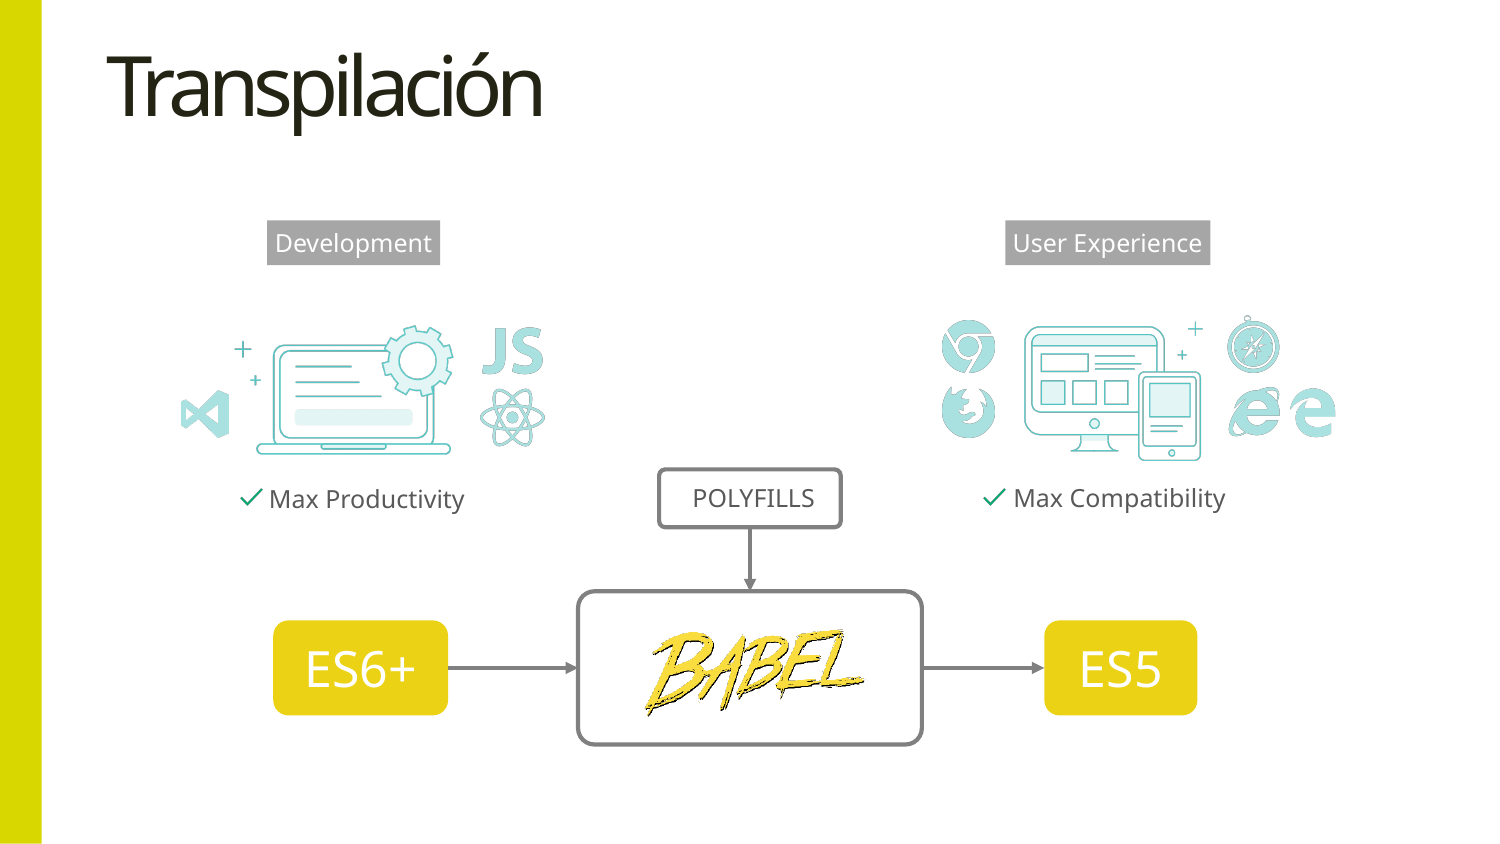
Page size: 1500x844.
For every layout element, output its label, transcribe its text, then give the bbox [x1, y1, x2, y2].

picture [941, 320, 995, 374]
picture [622, 612, 892, 735]
text_box Development [267, 220, 441, 266]
picture [1020, 298, 1207, 485]
picture [942, 385, 995, 439]
text_box ES6+ [273, 620, 449, 716]
text_box [578, 591, 922, 745]
picture [482, 320, 544, 382]
picture [1283, 383, 1341, 441]
text_box [0, 0, 42, 844]
picture [1228, 385, 1281, 439]
text_box ES5 [1044, 620, 1198, 716]
picture [181, 390, 229, 439]
text_box [659, 469, 841, 528]
picture [478, 383, 547, 452]
text_box User Experience [1005, 220, 1211, 266]
picture [231, 273, 458, 509]
picture [1224, 313, 1285, 374]
picture [982, 485, 1006, 509]
title Transpilación [105, 0, 1460, 134]
text_box Max Productivity [269, 483, 467, 514]
text_box Max Compatibility [1013, 482, 1229, 513]
